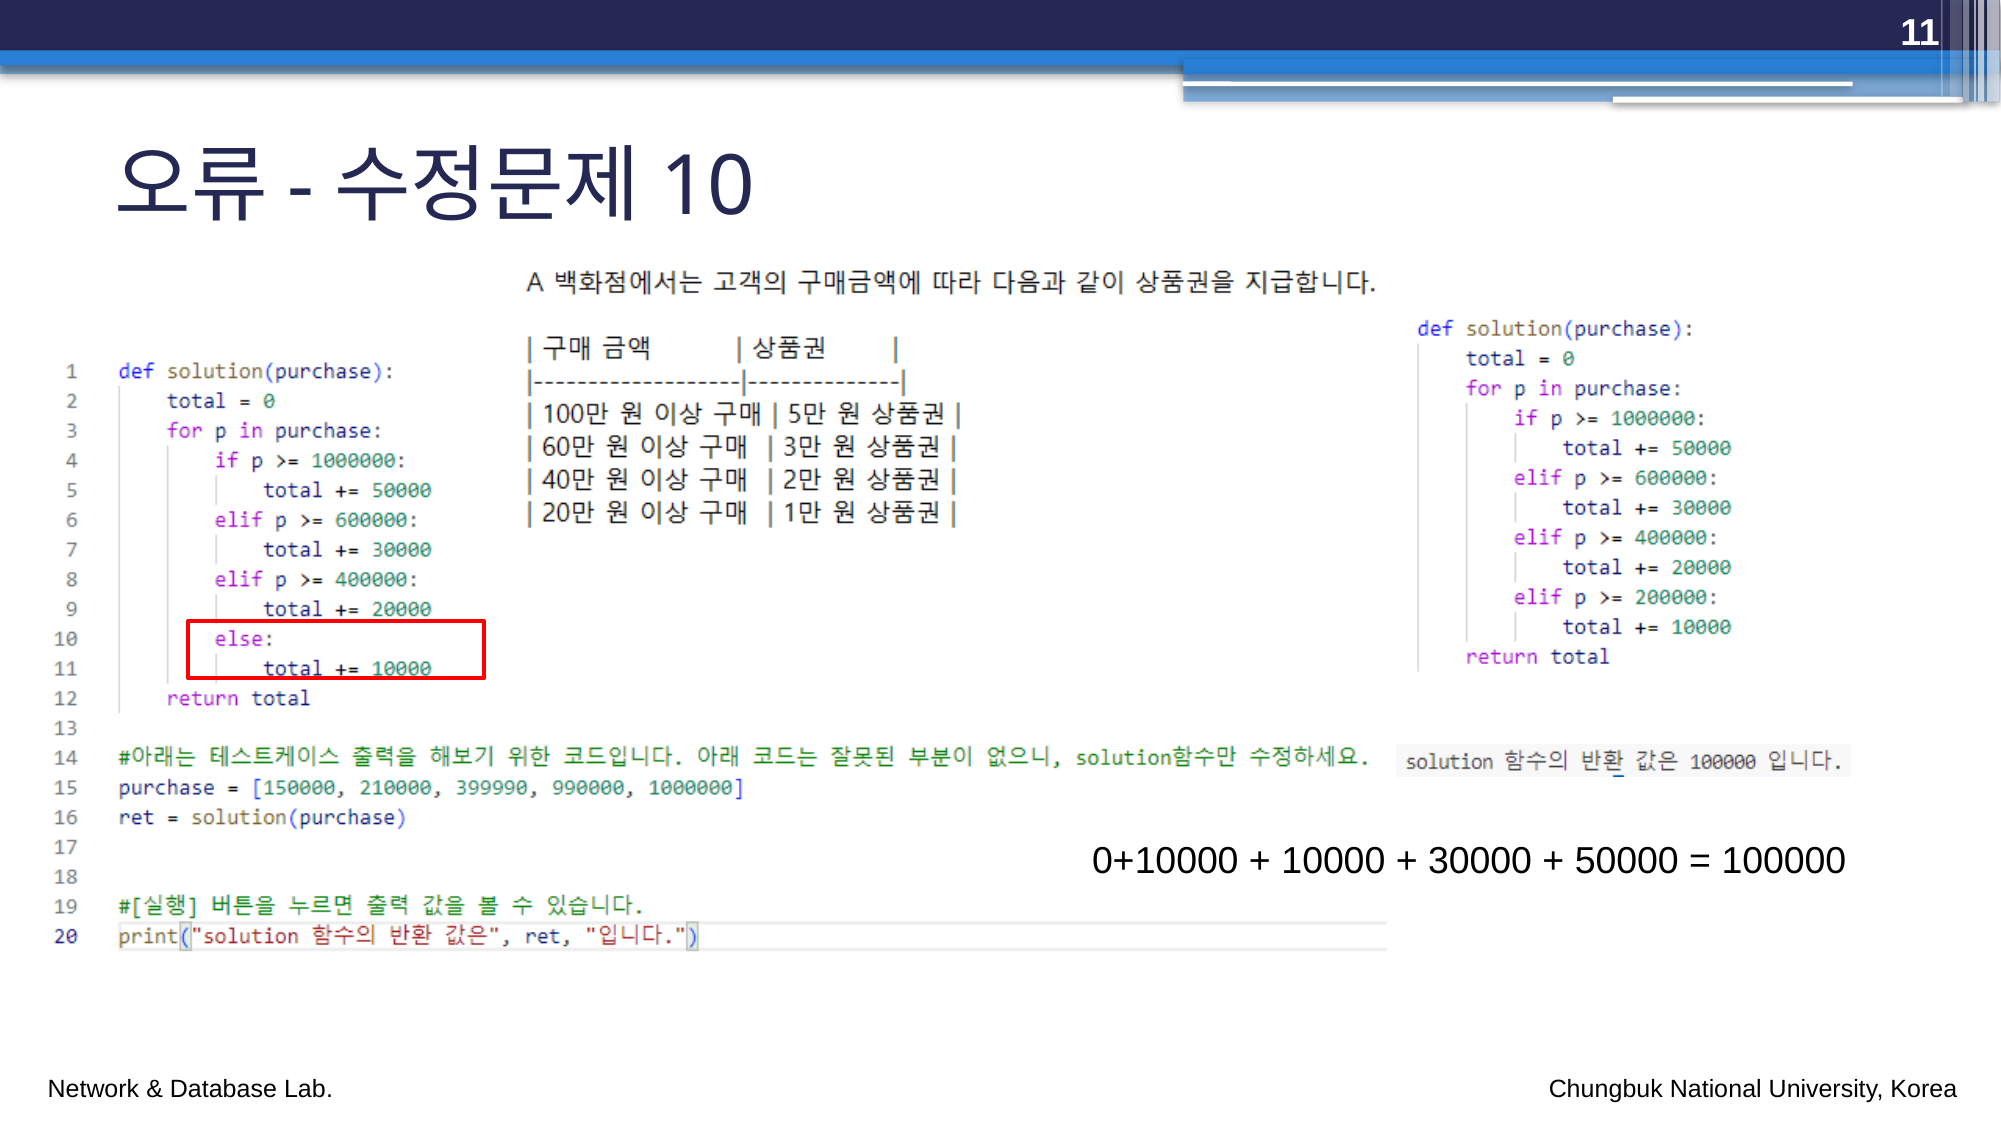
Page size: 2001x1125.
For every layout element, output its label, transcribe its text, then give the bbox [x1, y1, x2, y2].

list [53, 355, 1387, 956]
picture [521, 268, 1387, 540]
text_box 0+10000 + 10000 + 30000 + 50000 = 100000 [1392, 835, 1847, 881]
picture [1405, 314, 1827, 686]
picture [1395, 743, 1851, 778]
slide_number 11 [1788, 0, 1955, 61]
title 오류-수정문제10 [99, 93, 1900, 269]
